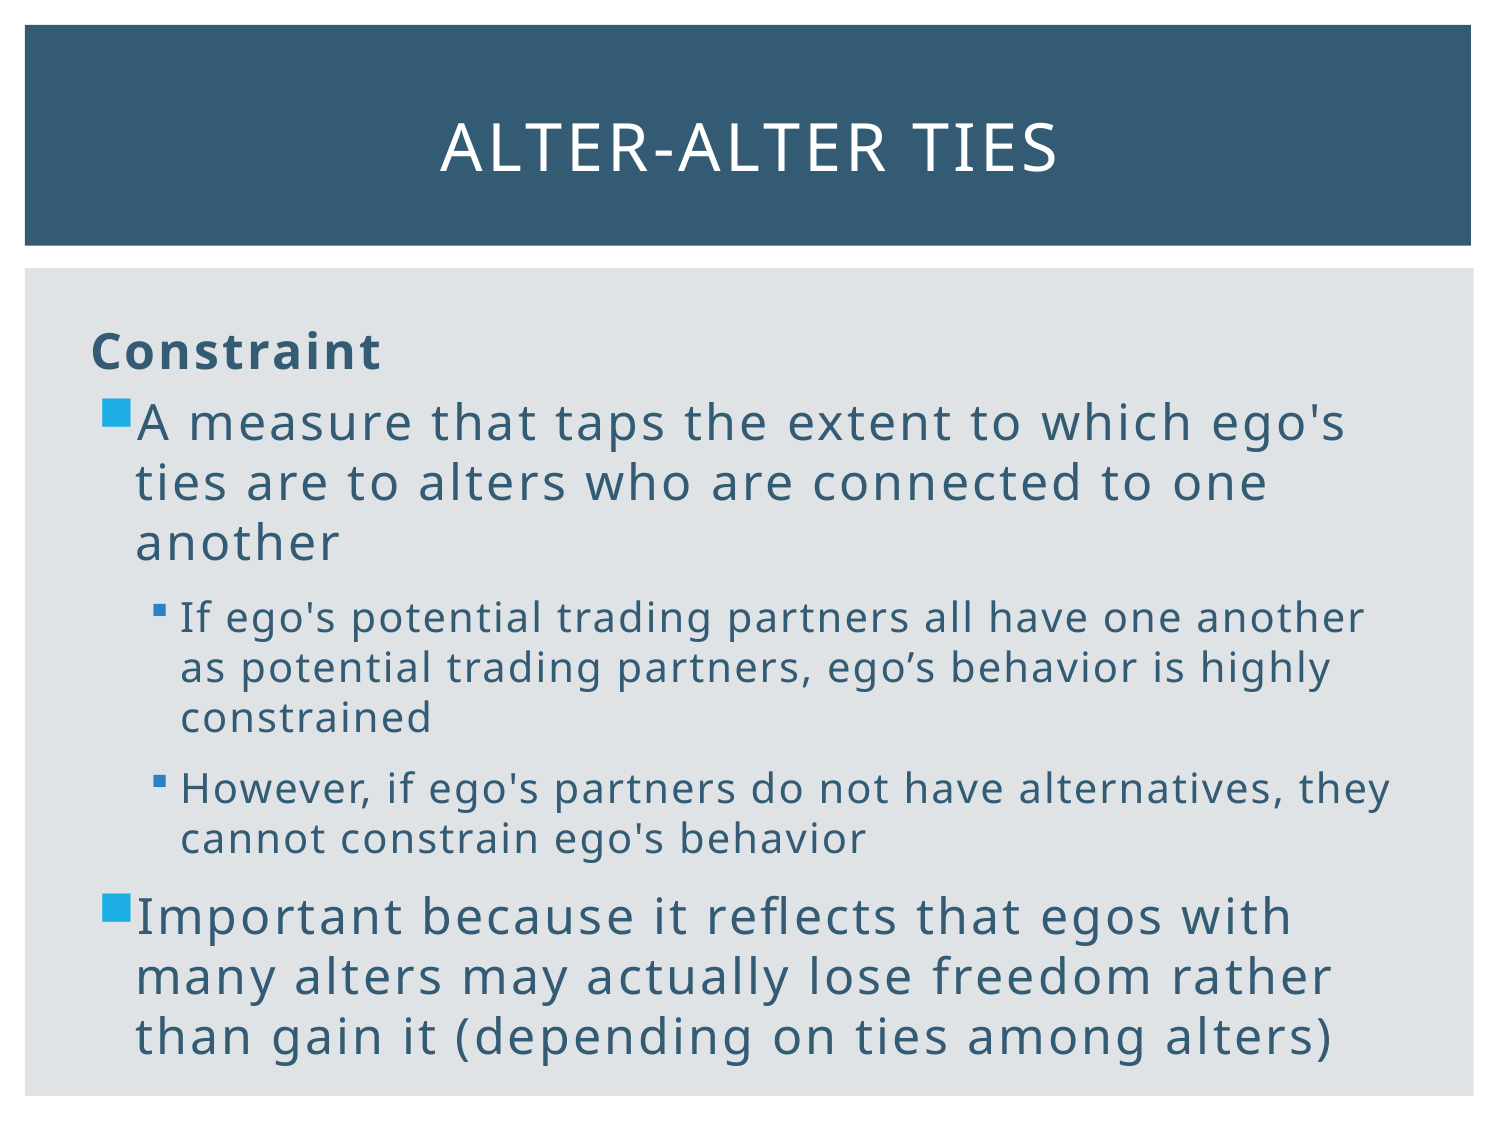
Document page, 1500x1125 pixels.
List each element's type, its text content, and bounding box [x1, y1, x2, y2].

title Alter-alter ties [62, 58, 1438, 232]
list Constraint A measure that taps the extent to which ego's ties are to alters who are connected to one another If ego's potential trading partners all have one another as potential trading partners, ego’s behavior is highly constrained However, if ego's partners do not have alternatives, they cannot constrain ego's behavior Important because it reflects that egos with many alters may actually lose freedom rather than gain it (depending on ties among alters) [75, 312, 1425, 1005]
